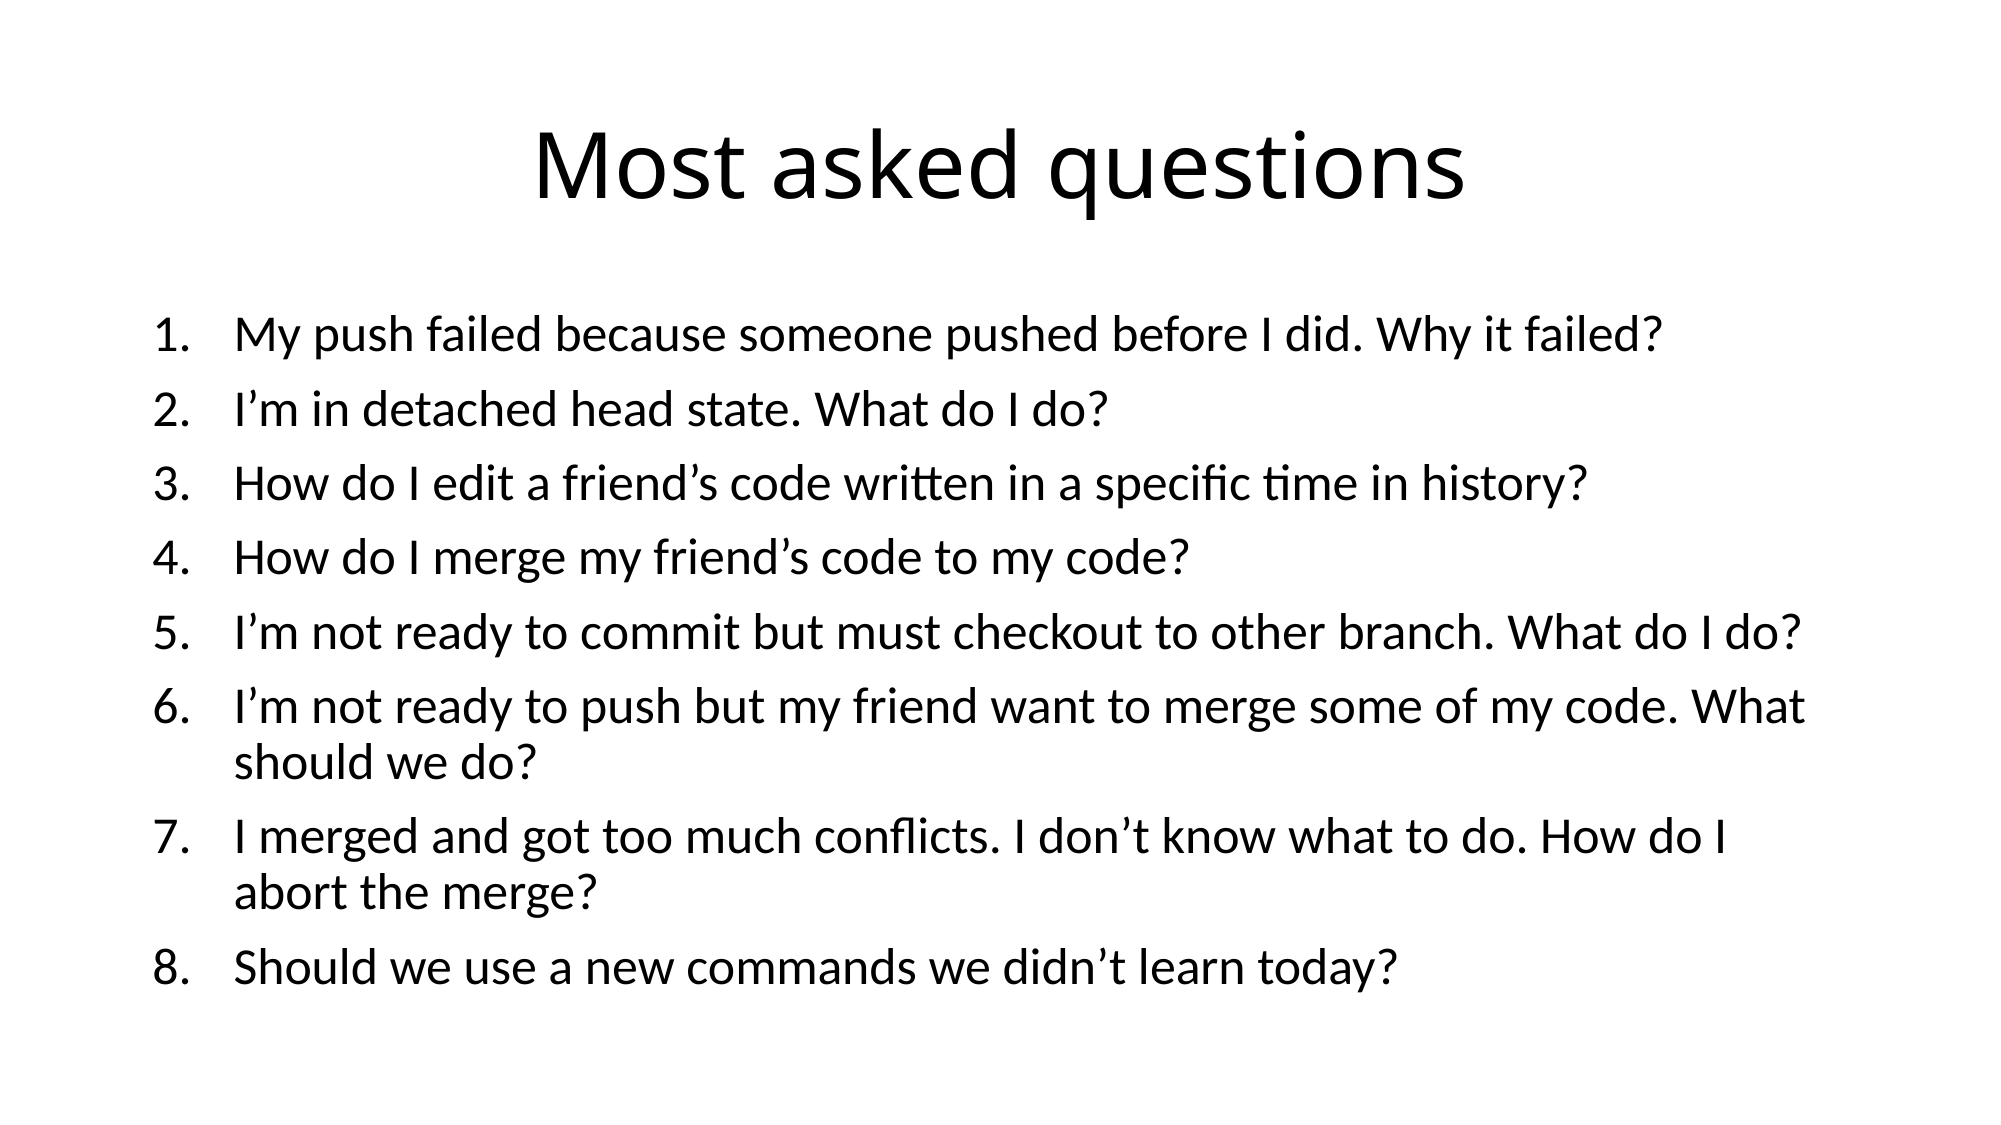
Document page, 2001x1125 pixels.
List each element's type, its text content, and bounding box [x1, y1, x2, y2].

list My push failed because someone pushed before I did. Why it failed? I’m in detached head state. What do I do? How do I edit a friend’s code written in a specific time in history? How do I merge my friend’s code to my code? I’m not ready to commit but must checkout to other branch. What do I do? I’m not ready to push but my friend want to merge some of my code. What should we do? I merged and got too much conflicts. I don’t know what to do. How do I abort the merge? Should we use a new commands we didn’t learn today? [137, 299, 1863, 1014]
title Most asked questions [137, 59, 1863, 278]
